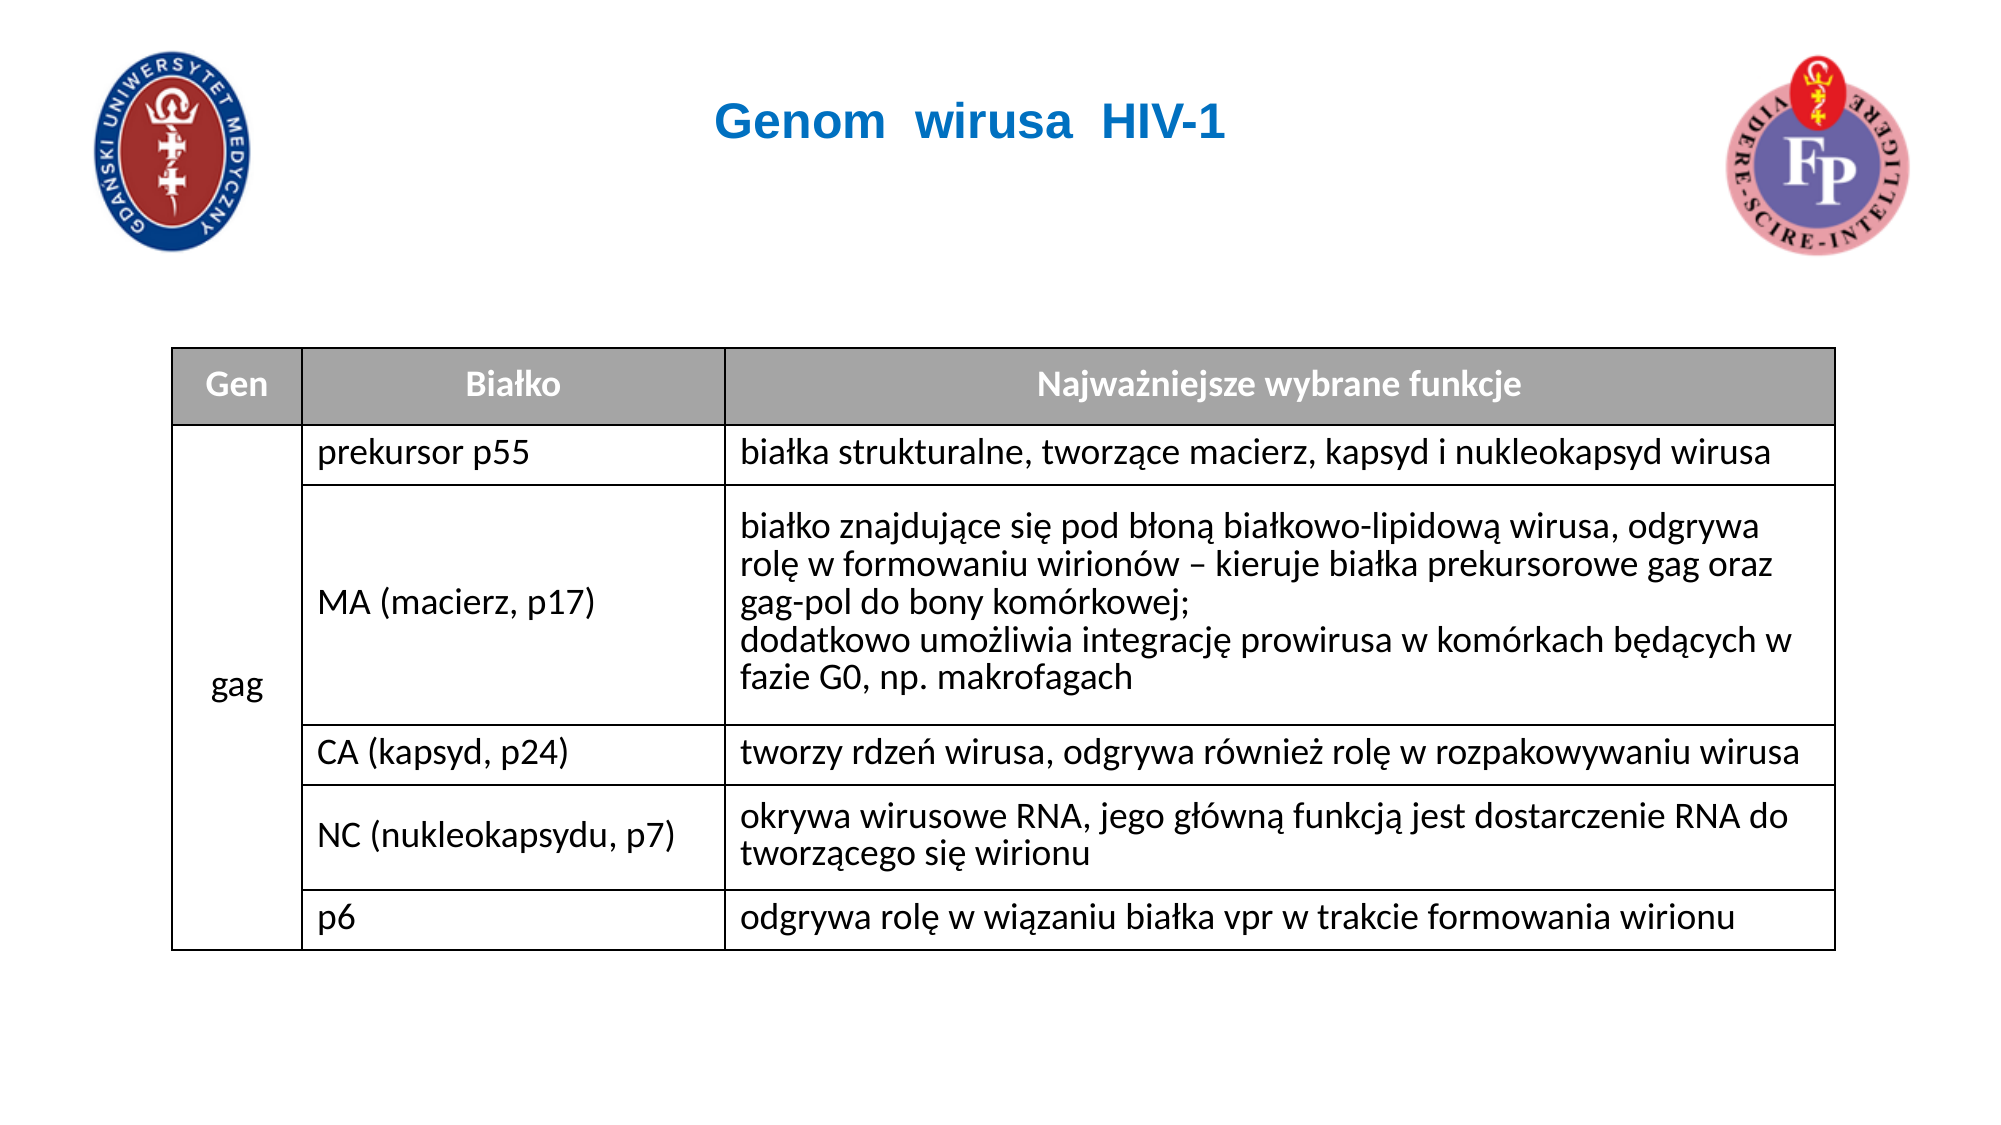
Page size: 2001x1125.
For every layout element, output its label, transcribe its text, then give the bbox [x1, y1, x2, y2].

table_cell prekursor p55 [303, 426, 724, 484]
picture [1718, 47, 1918, 262]
table_cell białka strukturalne, tworzące macierz, kapsyd i nukleokapsyd wirusa [726, 426, 1834, 484]
table_cell p6 [303, 891, 724, 949]
text_box Genom wirusa HIV-1 [264, 80, 1691, 156]
table_cell okrywa wirusowe RNA, jego główną funkcją jest dostarczenie RNA do tworzącego się wirionu [726, 786, 1834, 889]
table_header Białko [303, 349, 724, 424]
table_cell odgrywa rolę w wiązaniu białka vpr w trakcie formowania wirionu [726, 891, 1834, 949]
table_cell NC (nukleokapsydu, p7) [303, 786, 724, 889]
table_cell MA (macierz, p17) [303, 486, 724, 724]
table_cell gag [173, 426, 301, 949]
picture [80, 37, 264, 265]
table_cell białko znajdujące się pod błoną białkowo-lipidową wirusa, odgrywa rolę w formowaniu wirionów – kieruje białka prekursorowe gag oraz gag-pol do bony komórkowej; dodatkowo umożliwia integrację prowirusa w komórkach będących w fazie G0, np. makrofagach [726, 486, 1834, 724]
table_header Najważniejsze wybrane funkcje [726, 349, 1834, 424]
table_header Gen [173, 349, 301, 424]
table_cell tworzy rdzeń wirusa, odgrywa również rolę w rozpakowywaniu wirusa [726, 726, 1834, 784]
table_cell CA (kapsyd, p24) [303, 726, 724, 784]
